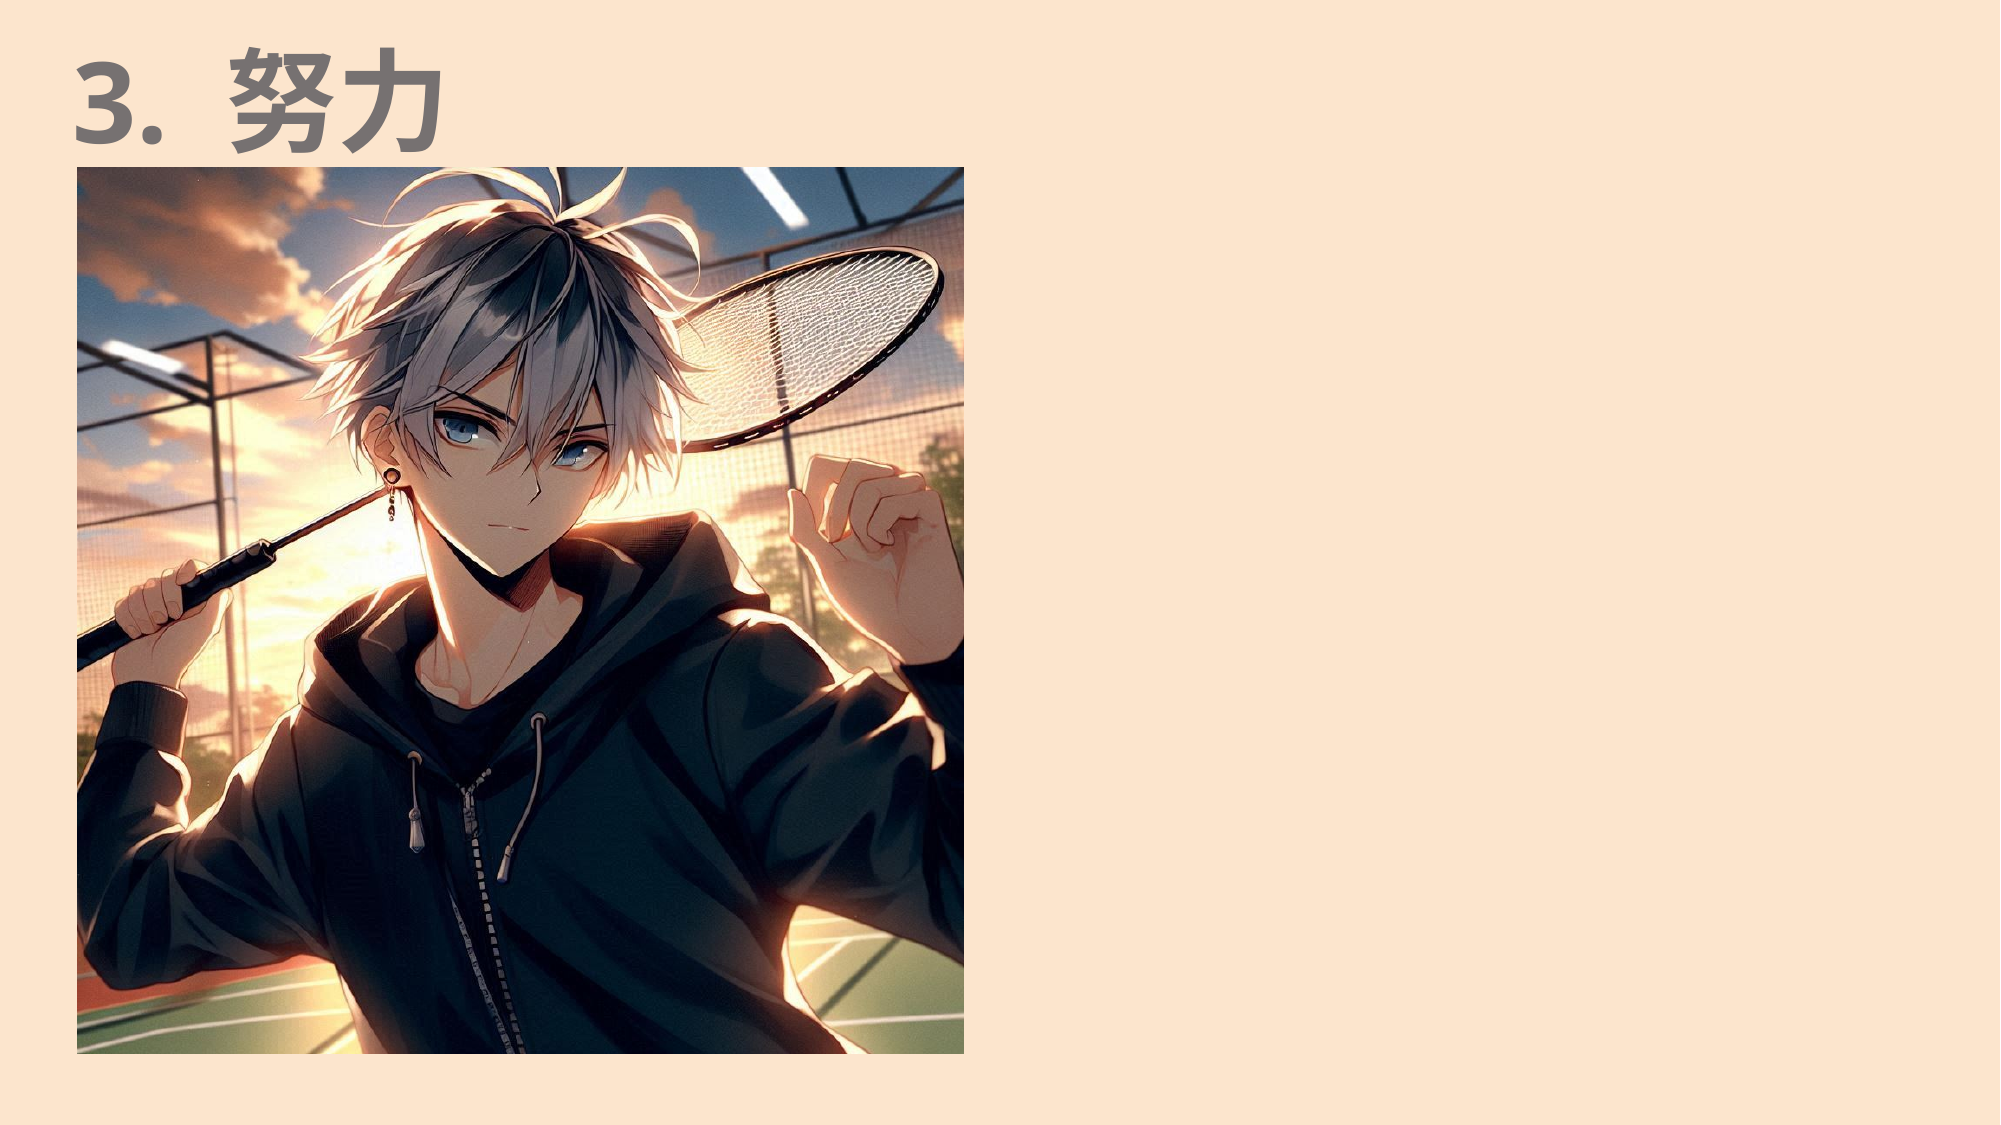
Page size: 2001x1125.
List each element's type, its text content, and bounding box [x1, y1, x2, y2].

text_box 3. 努力 [57, 23, 821, 444]
picture [77, 167, 964, 1054]
